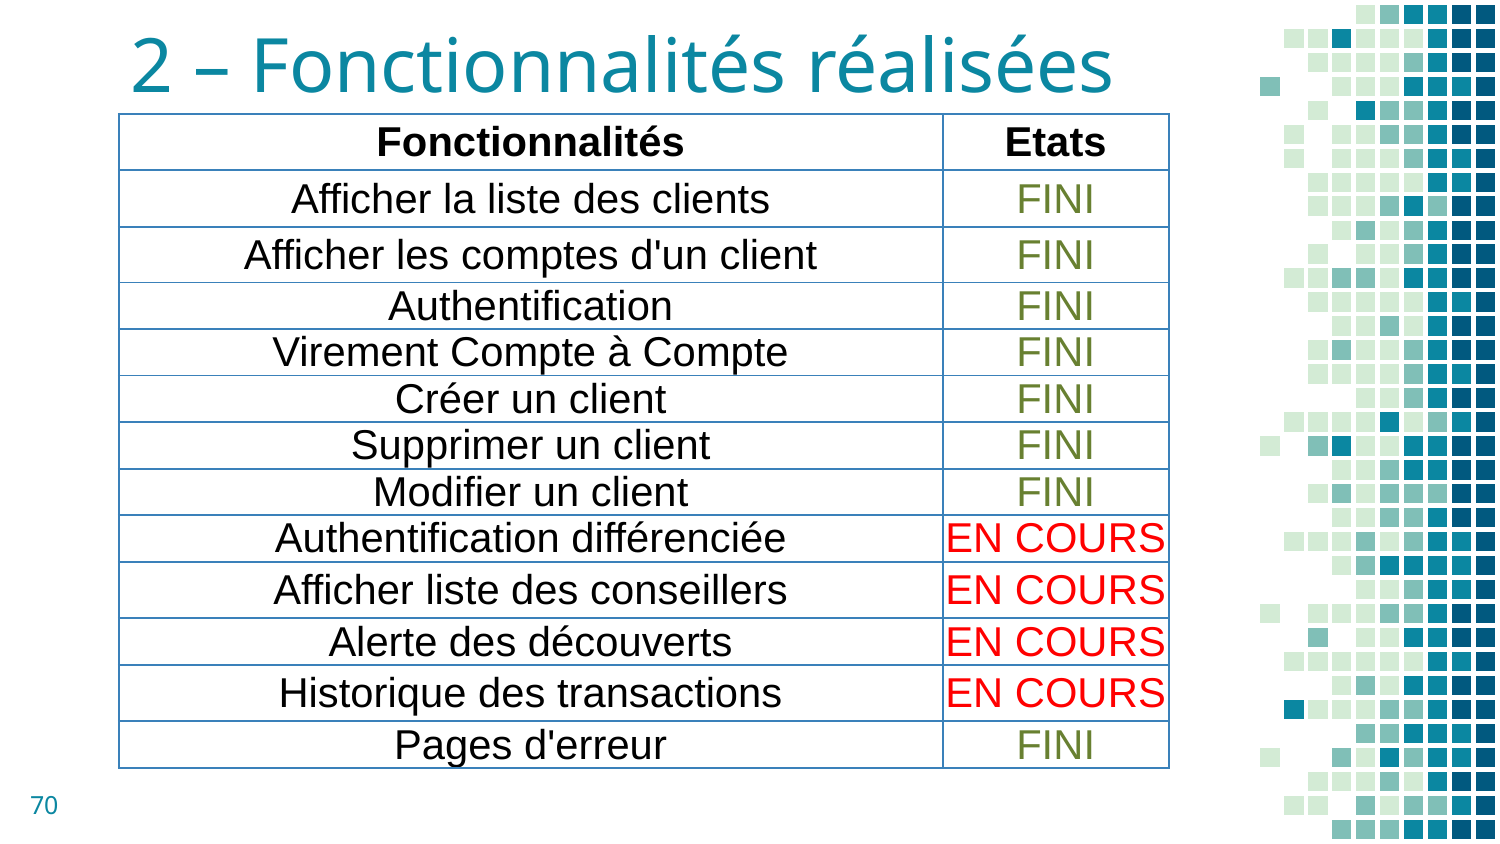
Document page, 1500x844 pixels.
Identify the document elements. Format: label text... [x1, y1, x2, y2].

table_cell EN COURS [944, 666, 1168, 720]
table_cell Virement Compte à Compte [120, 330, 942, 375]
table_cell Modifier un client [120, 470, 942, 514]
table_cell Créer un client [120, 376, 942, 421]
table_cell Authentification [120, 283, 942, 328]
table_cell EN COURS [944, 619, 1168, 664]
table_cell Alerte des découverts [120, 619, 942, 664]
table_cell EN COURS [944, 563, 1168, 617]
table_header Fonctionnalités [120, 115, 942, 169]
table_header Etats [944, 115, 1168, 169]
table_cell FINI [944, 330, 1168, 375]
table_cell Authentification différenciée [120, 516, 942, 561]
table_cell FINI [944, 423, 1168, 468]
title 2 – Fonctionnalités réalisées [115, 0, 1225, 123]
table_cell EN COURS [944, 516, 1168, 561]
table_cell FINI [944, 283, 1168, 328]
table_cell FINI [944, 228, 1168, 282]
table_cell Afficher liste des conseillers [120, 563, 942, 617]
table_cell FINI [944, 722, 1168, 767]
slide_number 70 [15, 774, 105, 839]
table_cell Afficher les comptes d'un client [120, 228, 942, 282]
table_cell FINI [944, 470, 1168, 514]
table_cell Pages d'erreur [120, 722, 942, 767]
table_cell Historique des transactions [120, 666, 942, 720]
table_cell Supprimer un client [120, 423, 942, 468]
table_cell Afficher la liste des clients [120, 171, 942, 226]
table_cell FINI [944, 376, 1168, 421]
table_cell FINI [944, 171, 1168, 226]
